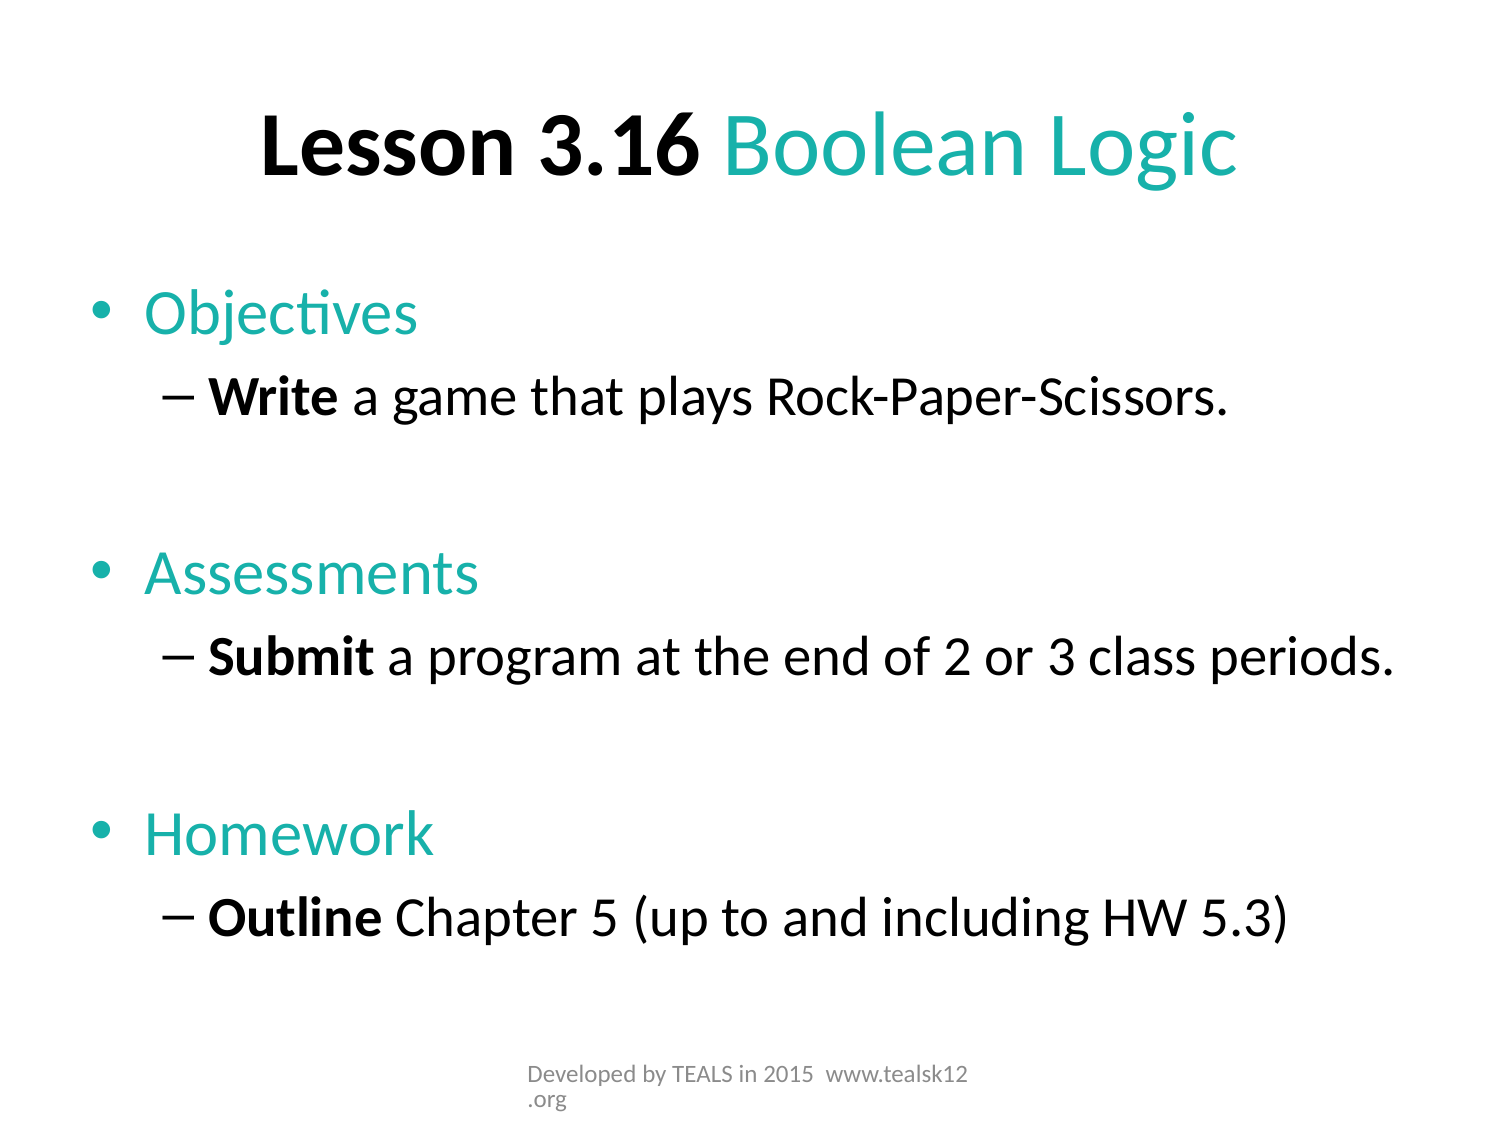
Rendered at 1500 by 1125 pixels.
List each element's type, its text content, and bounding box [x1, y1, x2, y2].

title Lesson 3.16 Boolean Logic [75, 45, 1425, 233]
list Objectives Write a game that plays Rock-Paper-Scissors. Assessments Submit a program at the end of 2 or 3 class periods. Homework Outline Chapter 5 (up to and including HW 5.3) [75, 262, 1425, 1005]
footer Developed by TEALS in 2015 www.tealsk12.org [512, 1042, 988, 1103]
